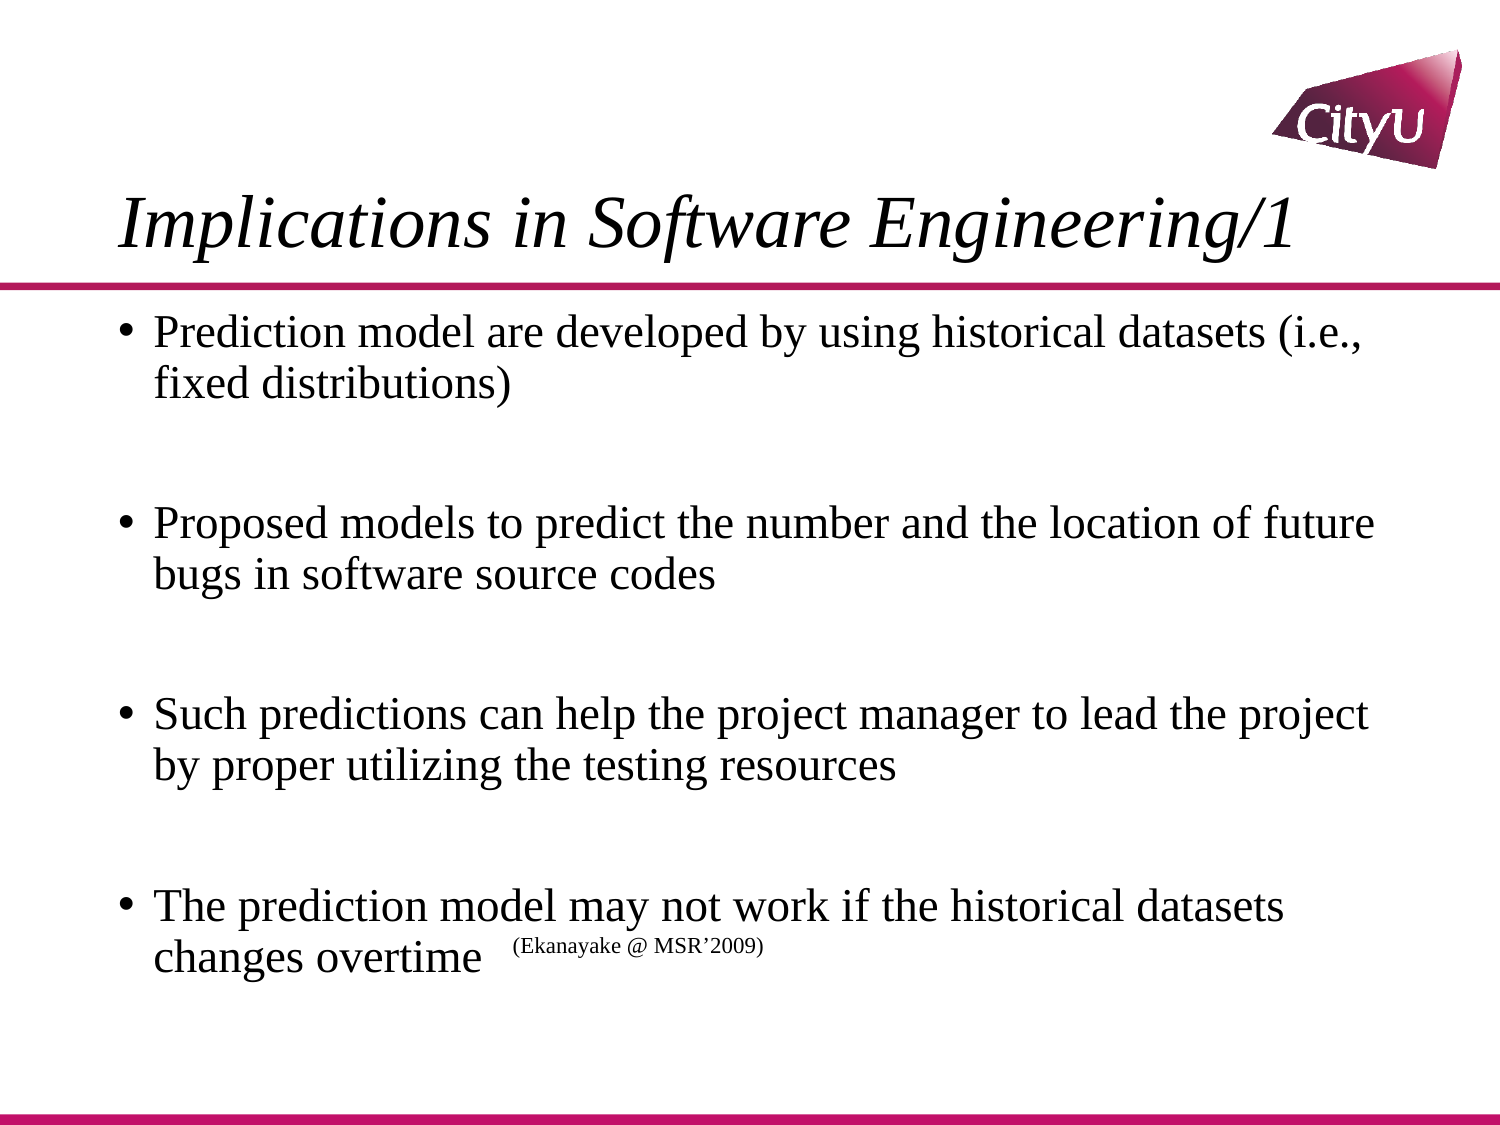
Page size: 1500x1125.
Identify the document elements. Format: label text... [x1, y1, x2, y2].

title Implications in Software Engineering/1 [103, 169, 1397, 278]
picture [1272, 49, 1462, 169]
text_box (Ekanayake @ MSR’2009) [497, 922, 786, 966]
list Prediction model are developed by using historical datasets (i.e., fixed distributions) Proposed models to predict the number and the location of future bugs in software source codes Such predictions can help the project manager to lead the project by proper utilizing the testing resources The prediction model may not work if the historical datasets changes overtime [103, 299, 1397, 996]
